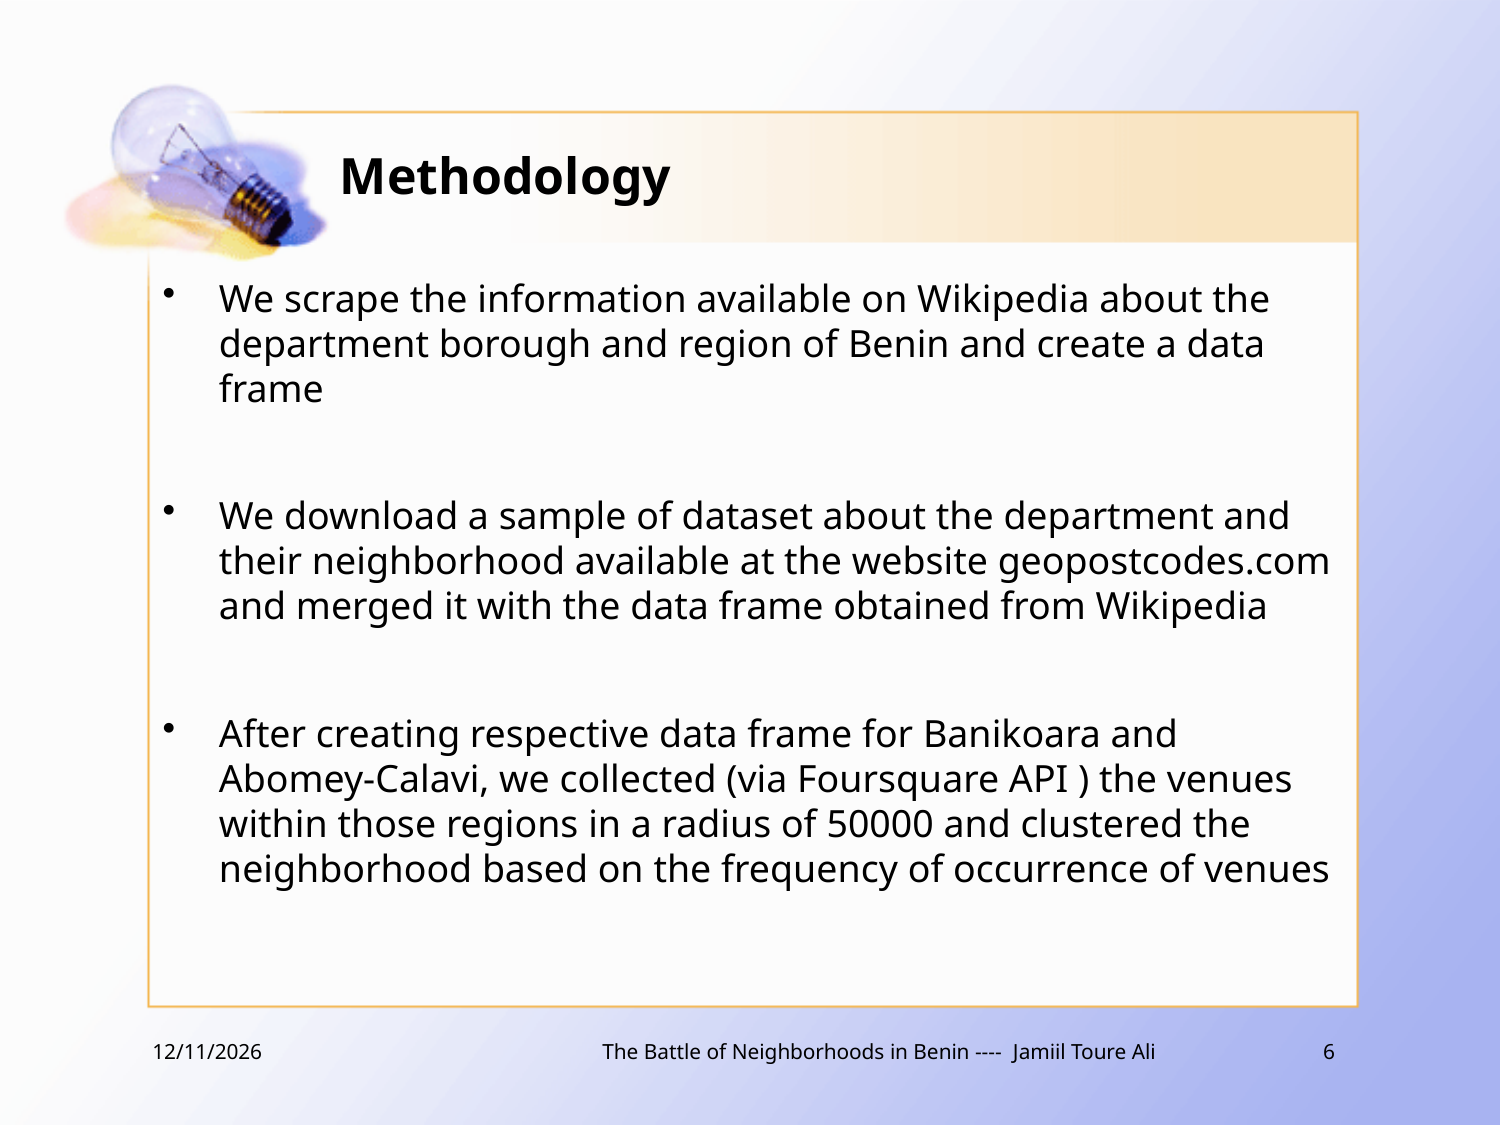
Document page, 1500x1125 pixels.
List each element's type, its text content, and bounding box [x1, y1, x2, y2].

list We scrape the information available on Wikipedia about the department borough and region of Benin and create a data frame We download a sample of dataset about the department and their neighborhood available at the website geopostcodes.com and merged it with the data frame obtained from Wikipedia After creating respective data frame for Banikoara and Abomey-Calavi, we collected (via Foursquare API ) the venues within those regions in a radius of 50000 and clustered the neighborhood based on the frequency of occurrence of venues [147, 267, 1353, 1012]
slide_number 6 [1237, 1025, 1350, 1075]
title Methodology [324, 134, 1275, 222]
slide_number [137, 1025, 575, 1075]
picture [0, 0, 1500, 1125]
footer The Battle of Neighborhoods in Benin ---- Jamiil Toure Ali [587, 1025, 1225, 1075]
